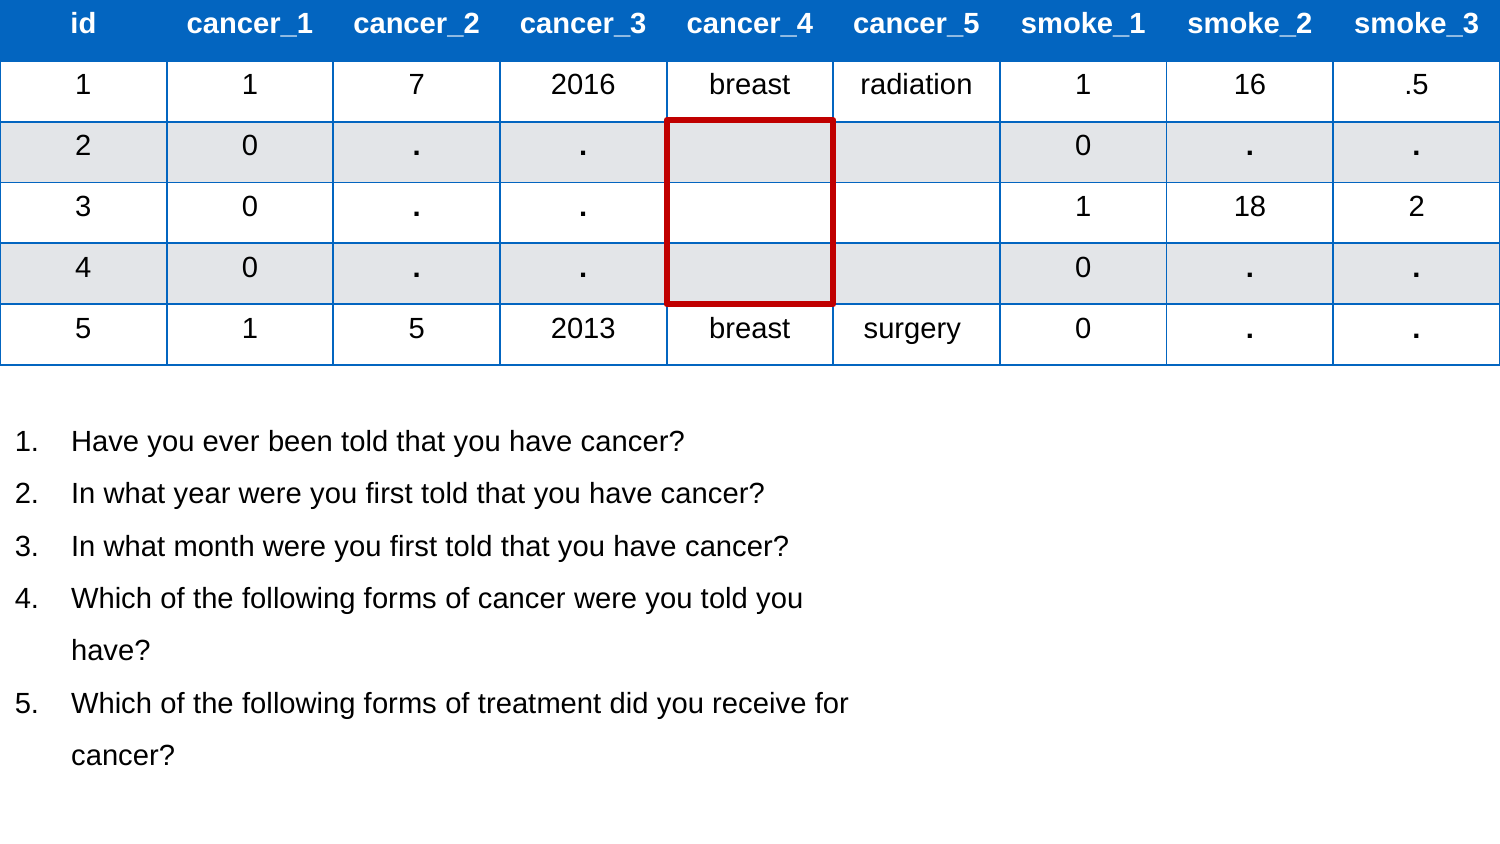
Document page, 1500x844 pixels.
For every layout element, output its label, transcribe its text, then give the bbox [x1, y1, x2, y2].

table_cell .5 [1334, 62, 1499, 121]
table_cell 1 [1, 62, 166, 121]
table_cell [835, 123, 999, 182]
table_cell . [334, 183, 499, 242]
table_cell 2013 [501, 305, 666, 364]
text_box Have you ever been told that you have cancer? In what year were you first told that you have cancer? In what month were you first told that you have cancer? Which of the following forms of cancer were you told you have? Which of the following forms of treatment did you receive for cancer? [0, 397, 873, 777]
table_cell . [1334, 123, 1499, 182]
table_cell . [1334, 244, 1499, 303]
table_cell 0 [1001, 305, 1166, 364]
table_cell surgery [834, 305, 999, 364]
table_cell . [501, 244, 665, 303]
table_cell 0 [1001, 123, 1166, 182]
table_cell . [501, 183, 665, 242]
table_cell . [501, 123, 665, 182]
table_cell 1 [168, 305, 332, 364]
table_cell 1 [1001, 62, 1166, 121]
table_cell 1 [168, 62, 332, 121]
table_cell . [1334, 305, 1499, 364]
table_cell radiation [834, 62, 999, 121]
table_cell 18 [1167, 183, 1332, 242]
table_header cancer_1 [168, 1, 332, 60]
table_cell 1 [1001, 183, 1166, 242]
table_cell 0 [168, 183, 332, 242]
table_header cancer_5 [834, 1, 999, 60]
table_header smoke_3 [1334, 1, 1499, 60]
table_cell 5 [334, 305, 499, 364]
table_cell 0 [168, 123, 332, 182]
table_cell breast [668, 62, 832, 118]
table_cell 2016 [501, 62, 666, 121]
table_cell 3 [1, 183, 166, 242]
table_header smoke_1 [1001, 1, 1166, 60]
table_cell . [334, 244, 499, 303]
table_cell . [1167, 244, 1332, 303]
table_cell breast [668, 306, 832, 364]
table_cell [835, 183, 999, 242]
table_cell 7 [334, 62, 499, 121]
text_box [665, 118, 835, 306]
table_cell 0 [168, 244, 332, 303]
table_cell . [1167, 305, 1332, 364]
table_header smoke_2 [1167, 1, 1332, 60]
table_cell 4 [1, 244, 166, 303]
table_cell 2 [1, 123, 166, 182]
table_header id [1, 1, 166, 60]
table_cell [835, 244, 999, 303]
table_header cancer_2 [334, 1, 499, 60]
table_header cancer_3 [501, 1, 666, 60]
table_cell 0 [1001, 244, 1166, 303]
table_cell 2 [1334, 183, 1499, 242]
table_cell . [1167, 123, 1332, 182]
table_cell 5 [1, 305, 166, 364]
table_cell 16 [1167, 62, 1332, 121]
table_cell . [334, 123, 499, 182]
table_header cancer_4 [668, 1, 832, 60]
